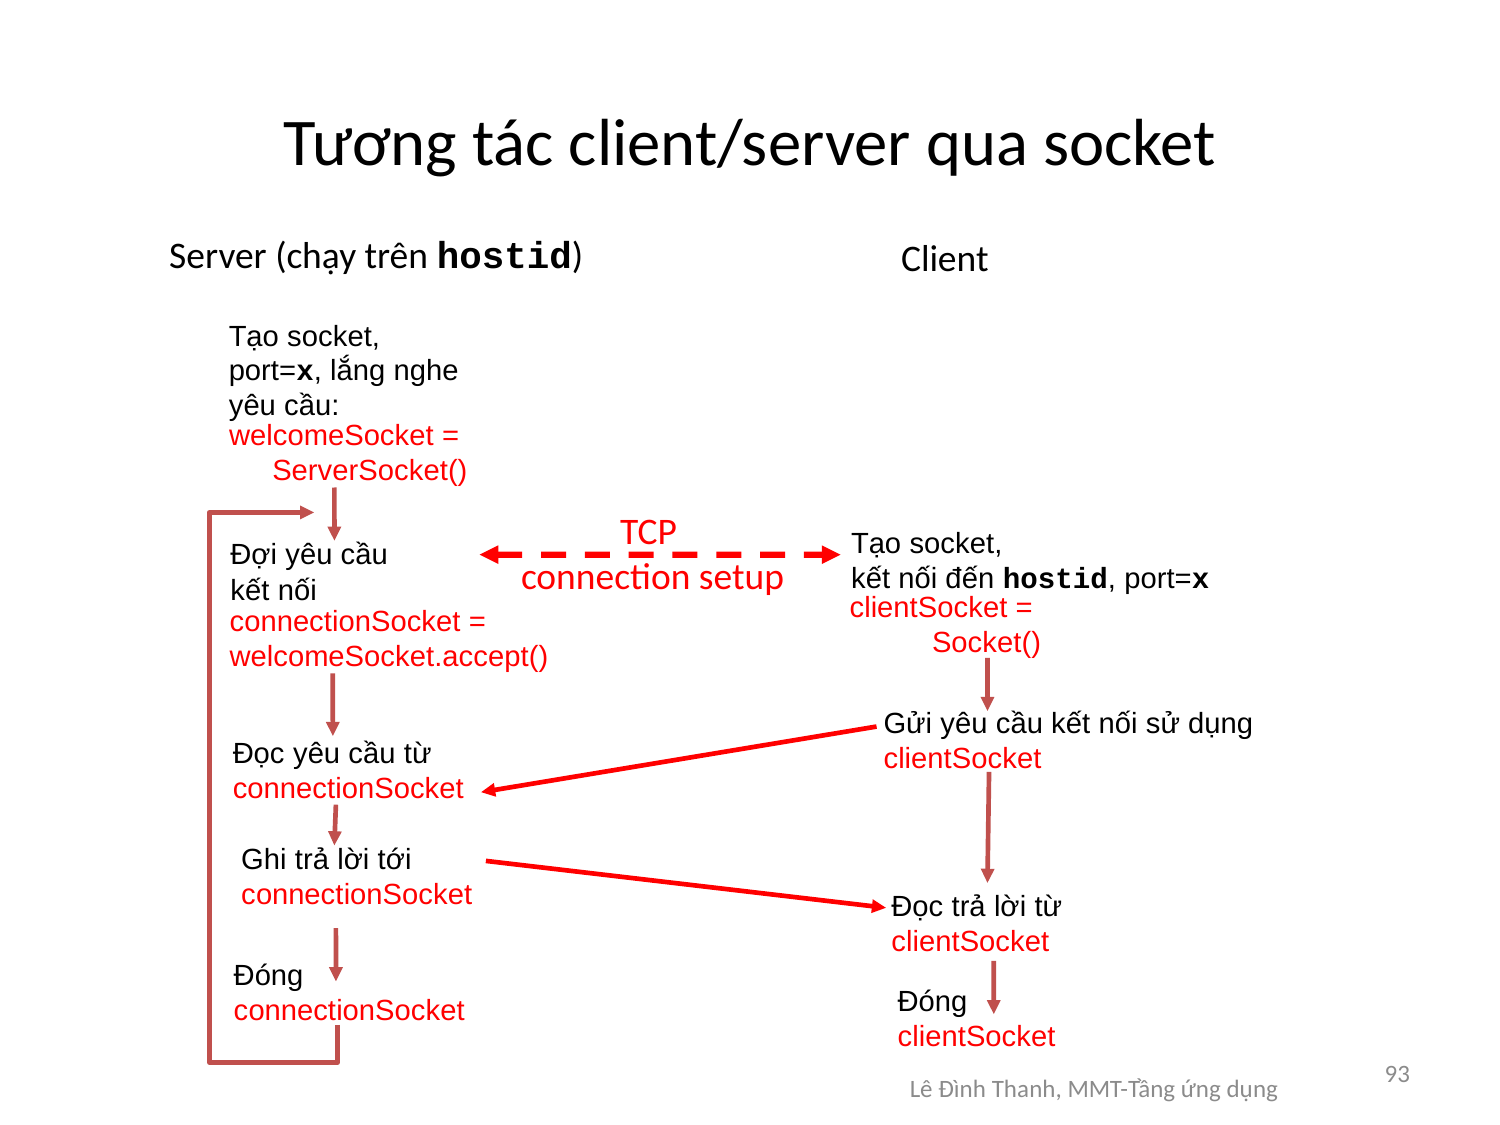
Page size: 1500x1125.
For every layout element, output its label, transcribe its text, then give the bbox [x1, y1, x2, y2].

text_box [209, 512, 1078, 675]
title Tương tác client/server qua socket [75, 45, 1425, 233]
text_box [213, 308, 483, 510]
text_box Client [886, 226, 1004, 287]
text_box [209, 892, 1078, 1063]
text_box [480, 657, 1270, 883]
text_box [479, 498, 841, 605]
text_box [213, 673, 887, 919]
footer Lê Đình Thanh, MMT-Tầng ứng dụng [826, 1071, 1363, 1125]
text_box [1083, 516, 1226, 656]
slide_number 93 [1074, 1042, 1425, 1103]
text_box Server (chạy trên hostid) [154, 223, 598, 284]
